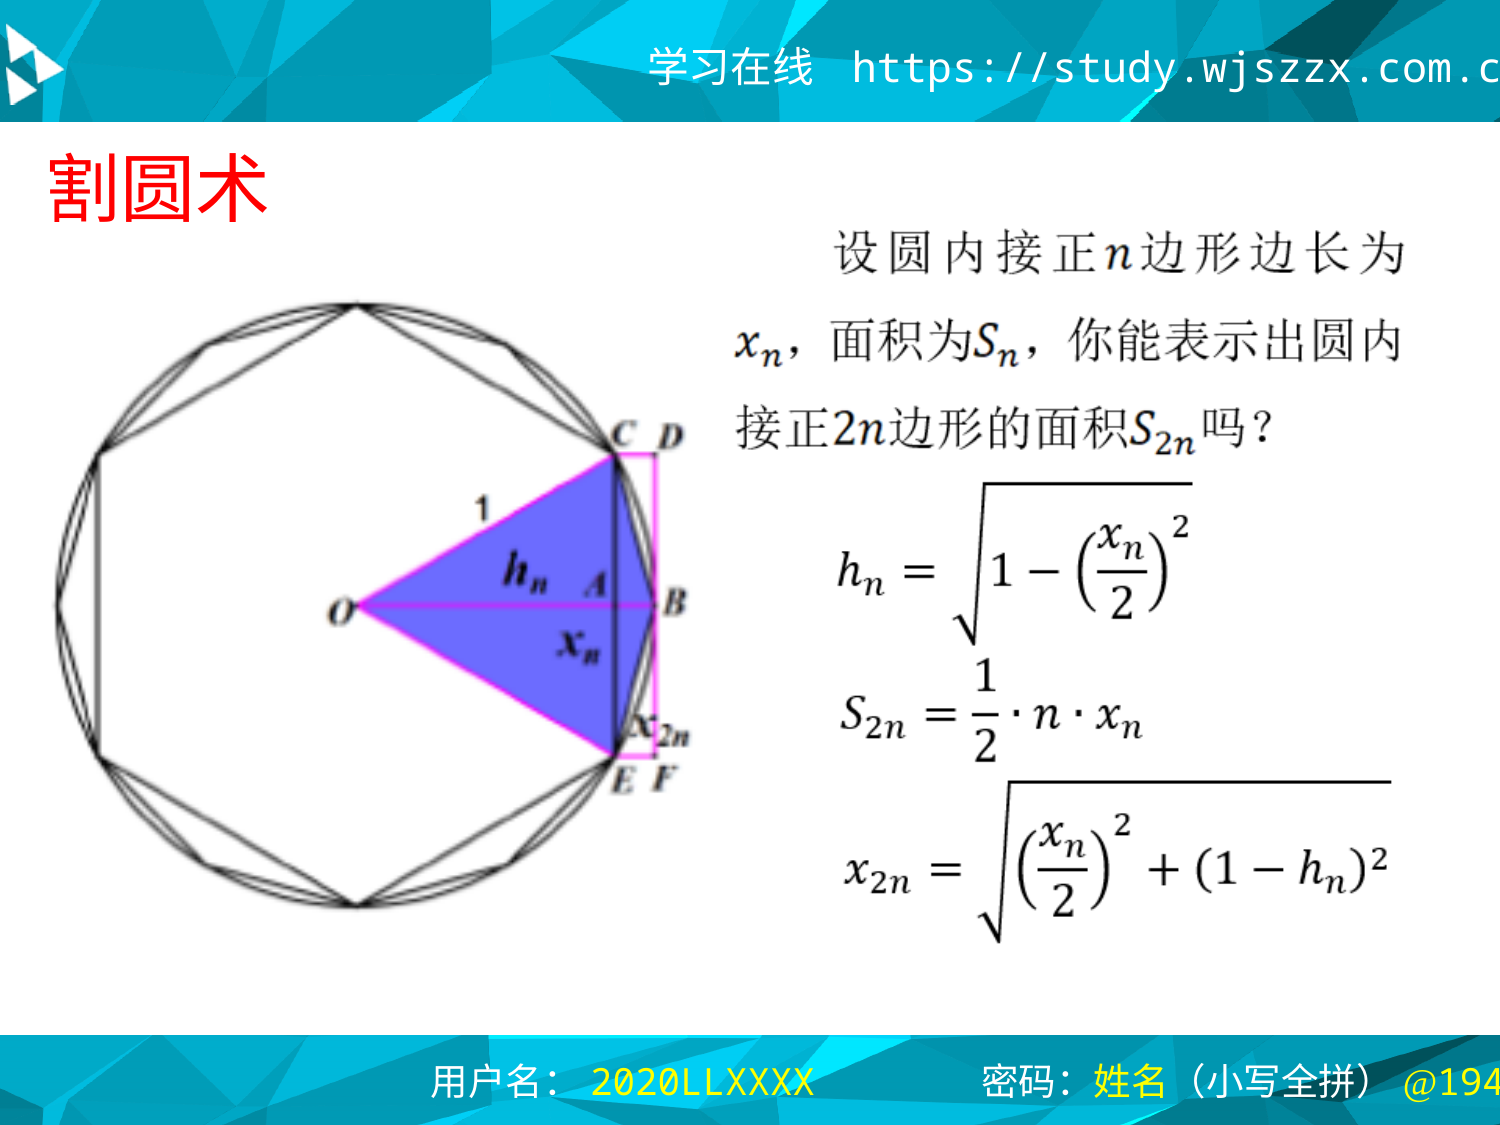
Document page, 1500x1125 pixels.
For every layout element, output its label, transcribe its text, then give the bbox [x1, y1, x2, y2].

text_box 割圆术 [30, 134, 1436, 239]
picture [836, 652, 1157, 770]
picture [0, 0, 1500, 122]
picture [1488, 1072, 1496, 1086]
picture [30, 215, 1419, 929]
picture [0, 1035, 1500, 1125]
picture [836, 473, 1210, 649]
picture [836, 773, 1415, 956]
